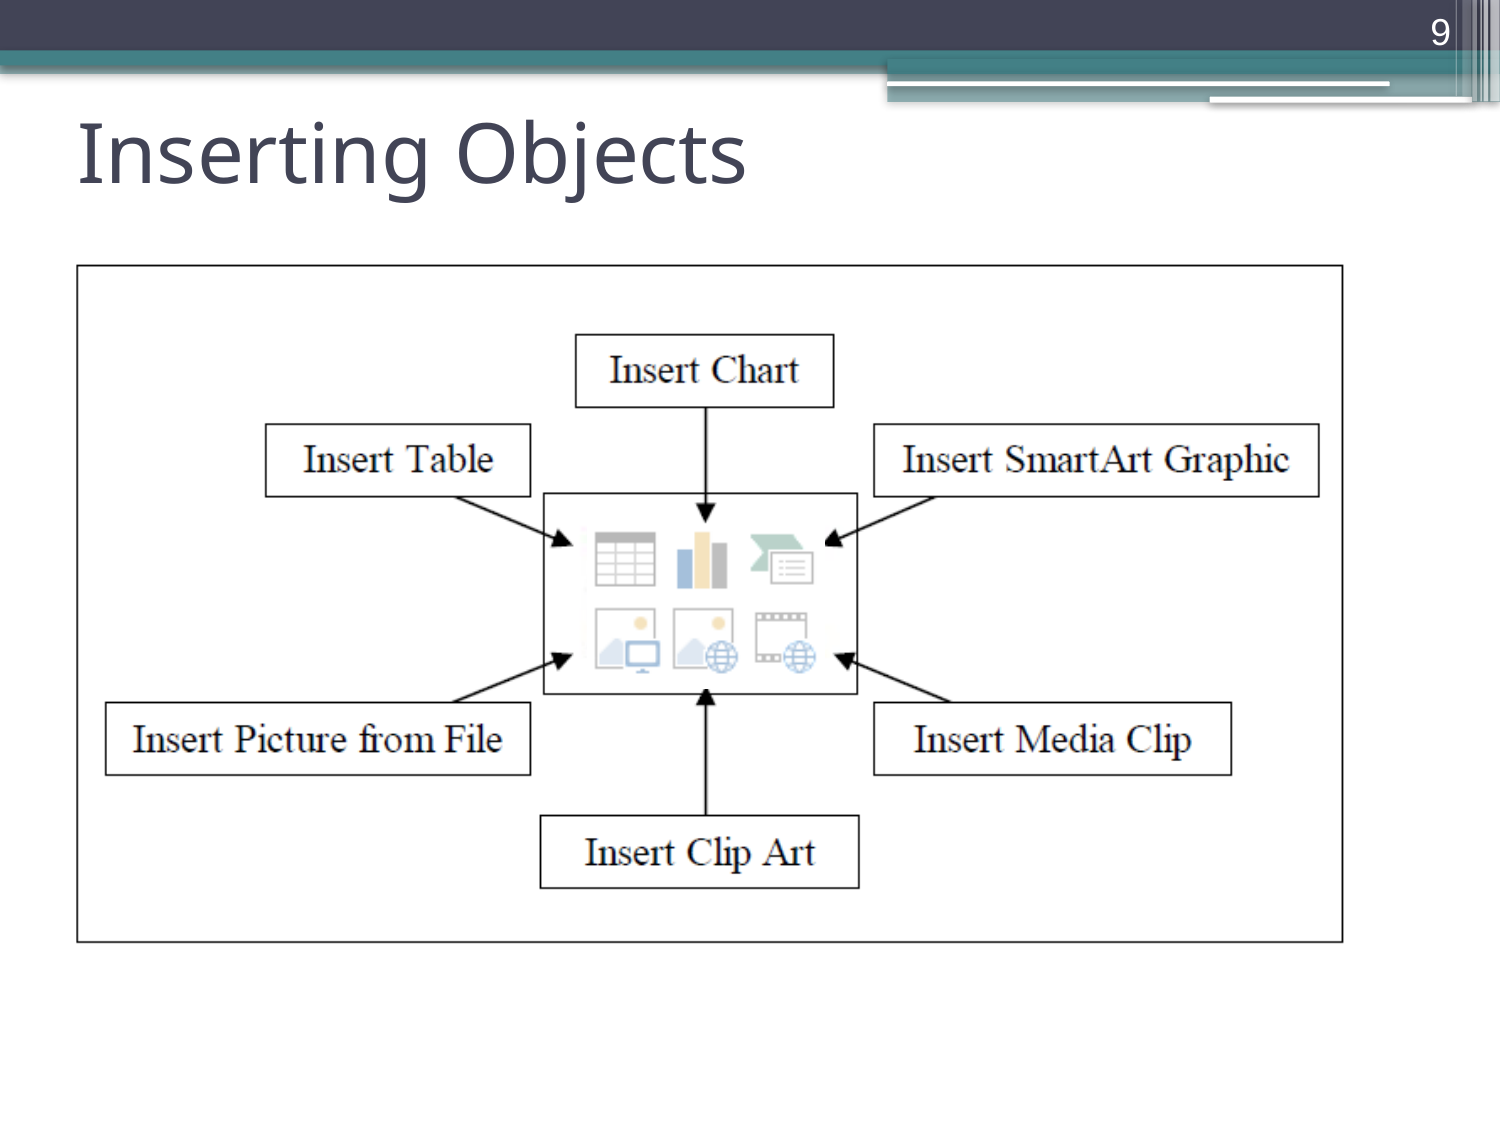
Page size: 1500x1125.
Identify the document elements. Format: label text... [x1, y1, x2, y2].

title Inserting Objects [62, 62, 1413, 238]
slide_number 9 [1340, 0, 1466, 61]
picture [74, 260, 1348, 951]
